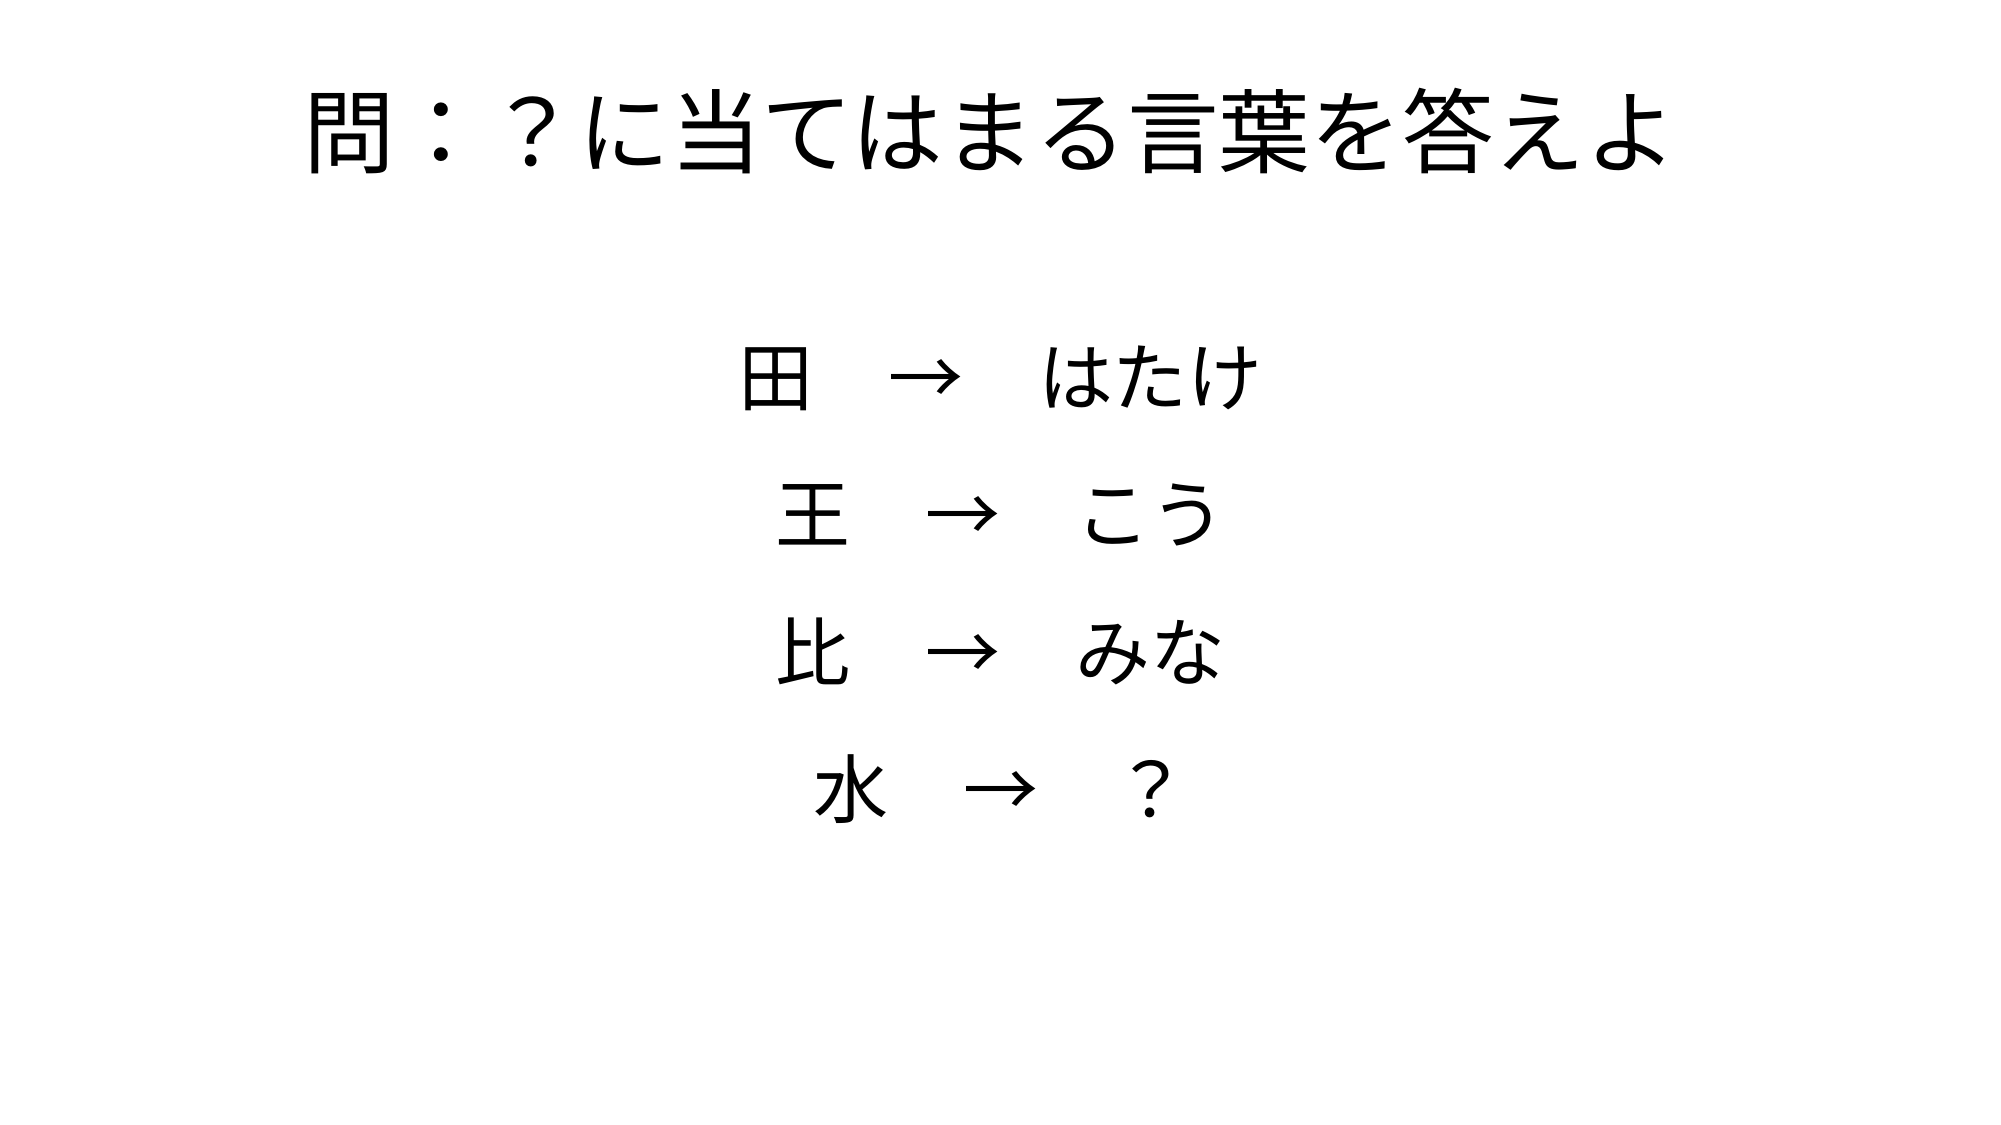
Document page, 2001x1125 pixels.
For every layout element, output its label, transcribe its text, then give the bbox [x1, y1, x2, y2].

text_box 王 → こう [344, 475, 1657, 562]
text_box 比 → みな [344, 613, 1657, 699]
text_box 水 → ？ [344, 750, 1657, 836]
text_box 田 → はたけ [344, 338, 1657, 424]
title 問：？に当てはまる言葉を答えよ [128, 27, 1854, 245]
